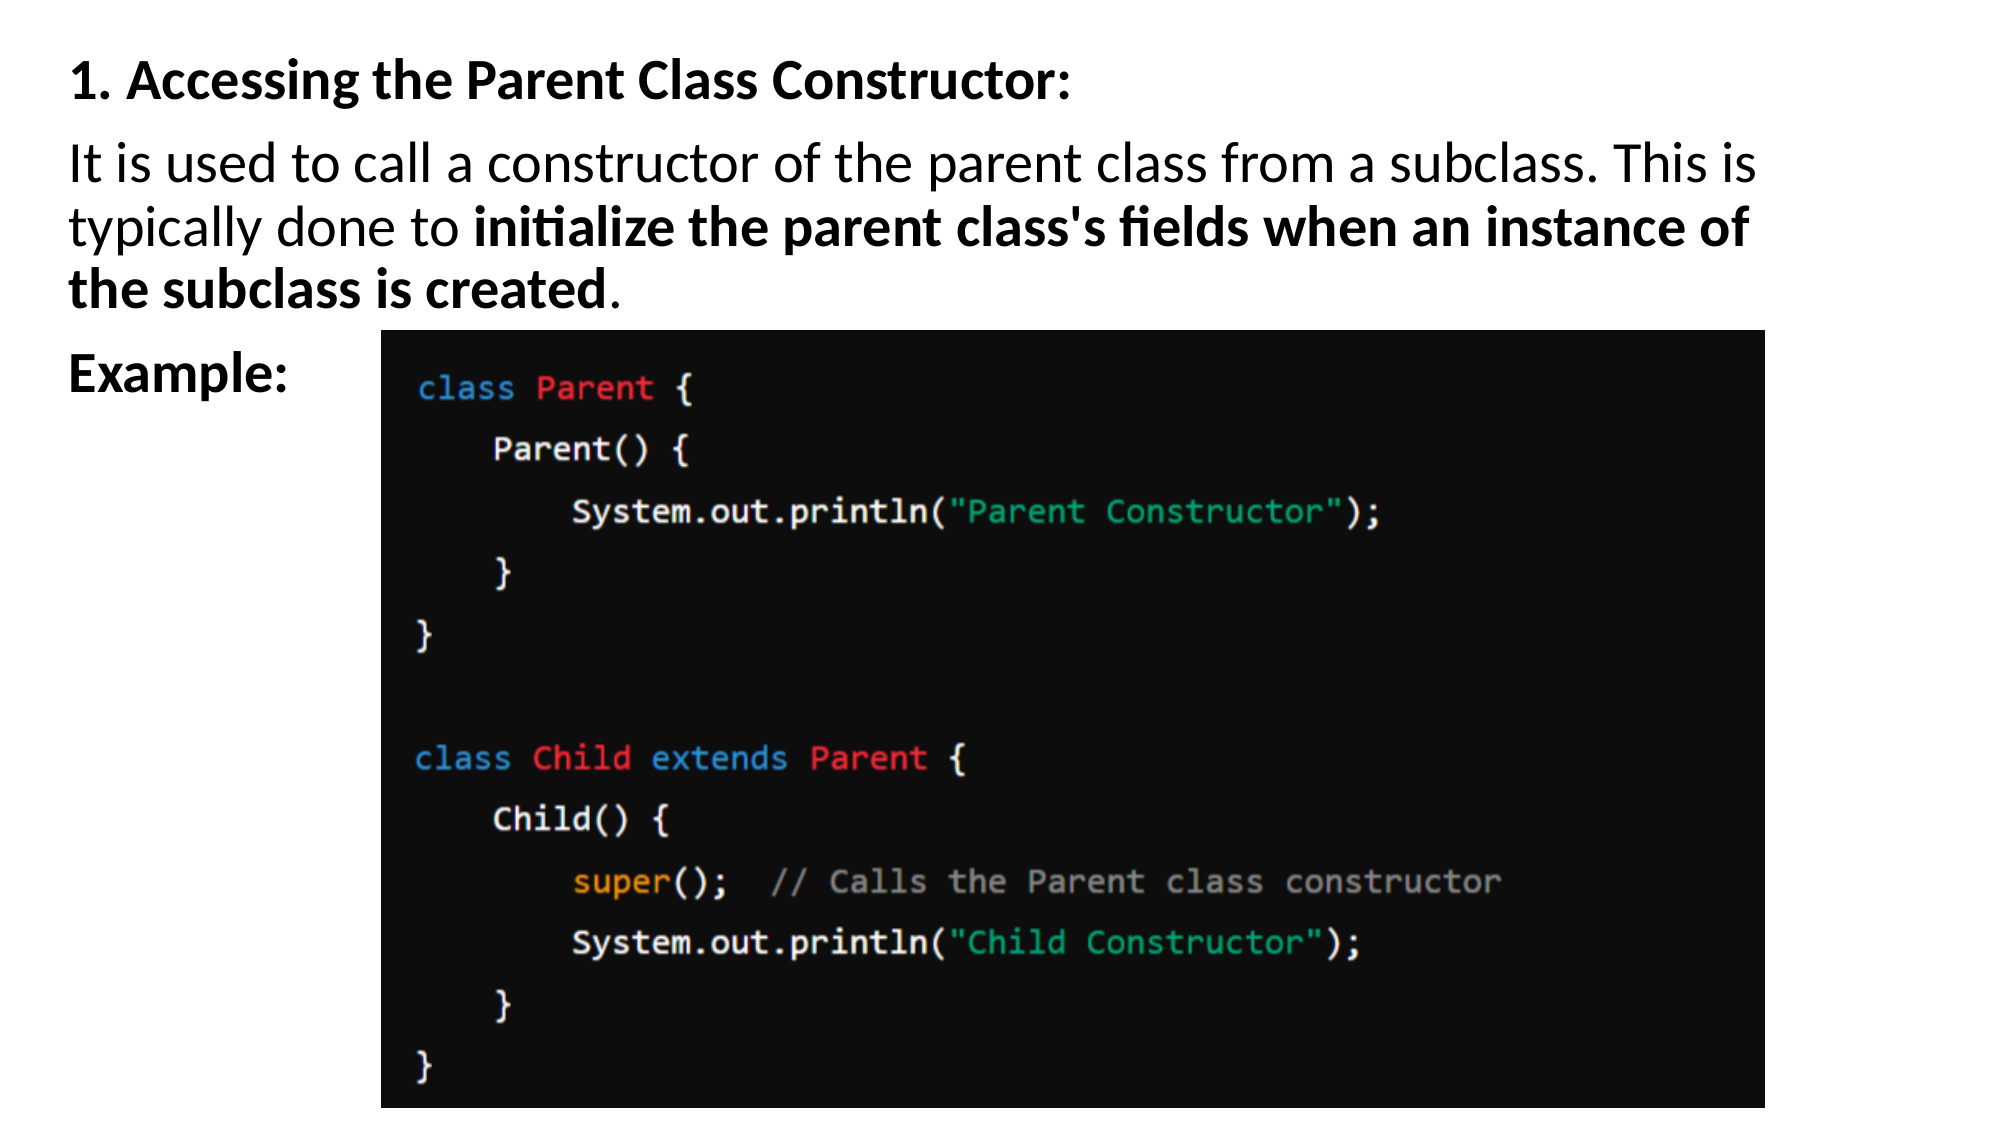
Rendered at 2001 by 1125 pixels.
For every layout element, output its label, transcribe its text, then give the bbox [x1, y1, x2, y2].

list 1. Accessing the Parent Class Constructor: It is used to call a constructor of the parent class from a subclass. This is typically done to initialize the parent class's fields when an instance of the subclass is created. Example: [53, 41, 1826, 968]
picture [381, 330, 1765, 1109]
